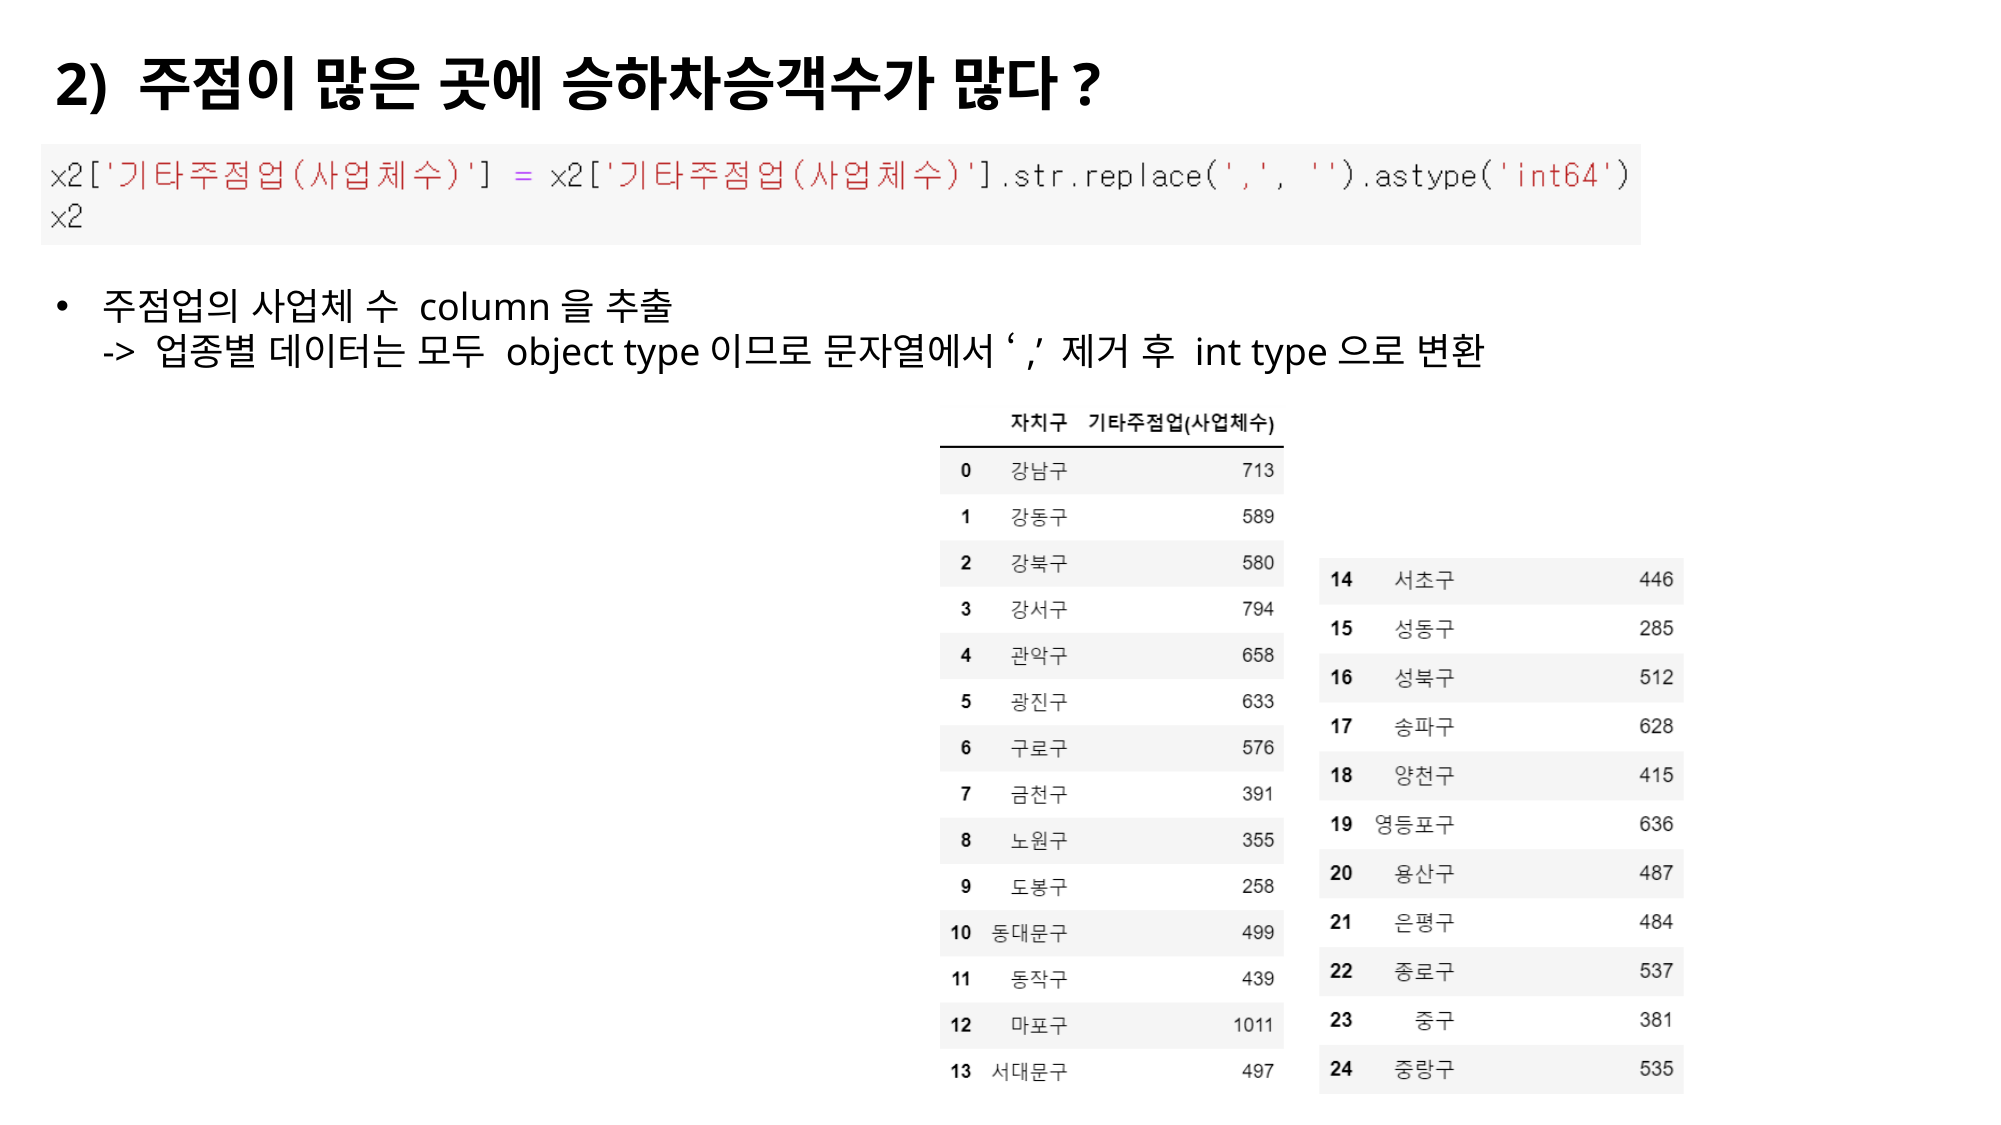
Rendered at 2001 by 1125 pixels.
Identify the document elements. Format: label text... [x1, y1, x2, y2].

picture [1316, 558, 1686, 1094]
picture [940, 405, 1286, 1094]
text_box 2) 주점이 많은 곳에 승하차승객수가 많다? [41, 39, 1544, 125]
picture [41, 144, 1641, 245]
text_box 주점업의 사업체 수 column을 추출 -> 업종별 데이터는 모두 object type이므로 문자열에서 ‘,’ 제거 후 int type으로 변환 [41, 275, 1544, 381]
